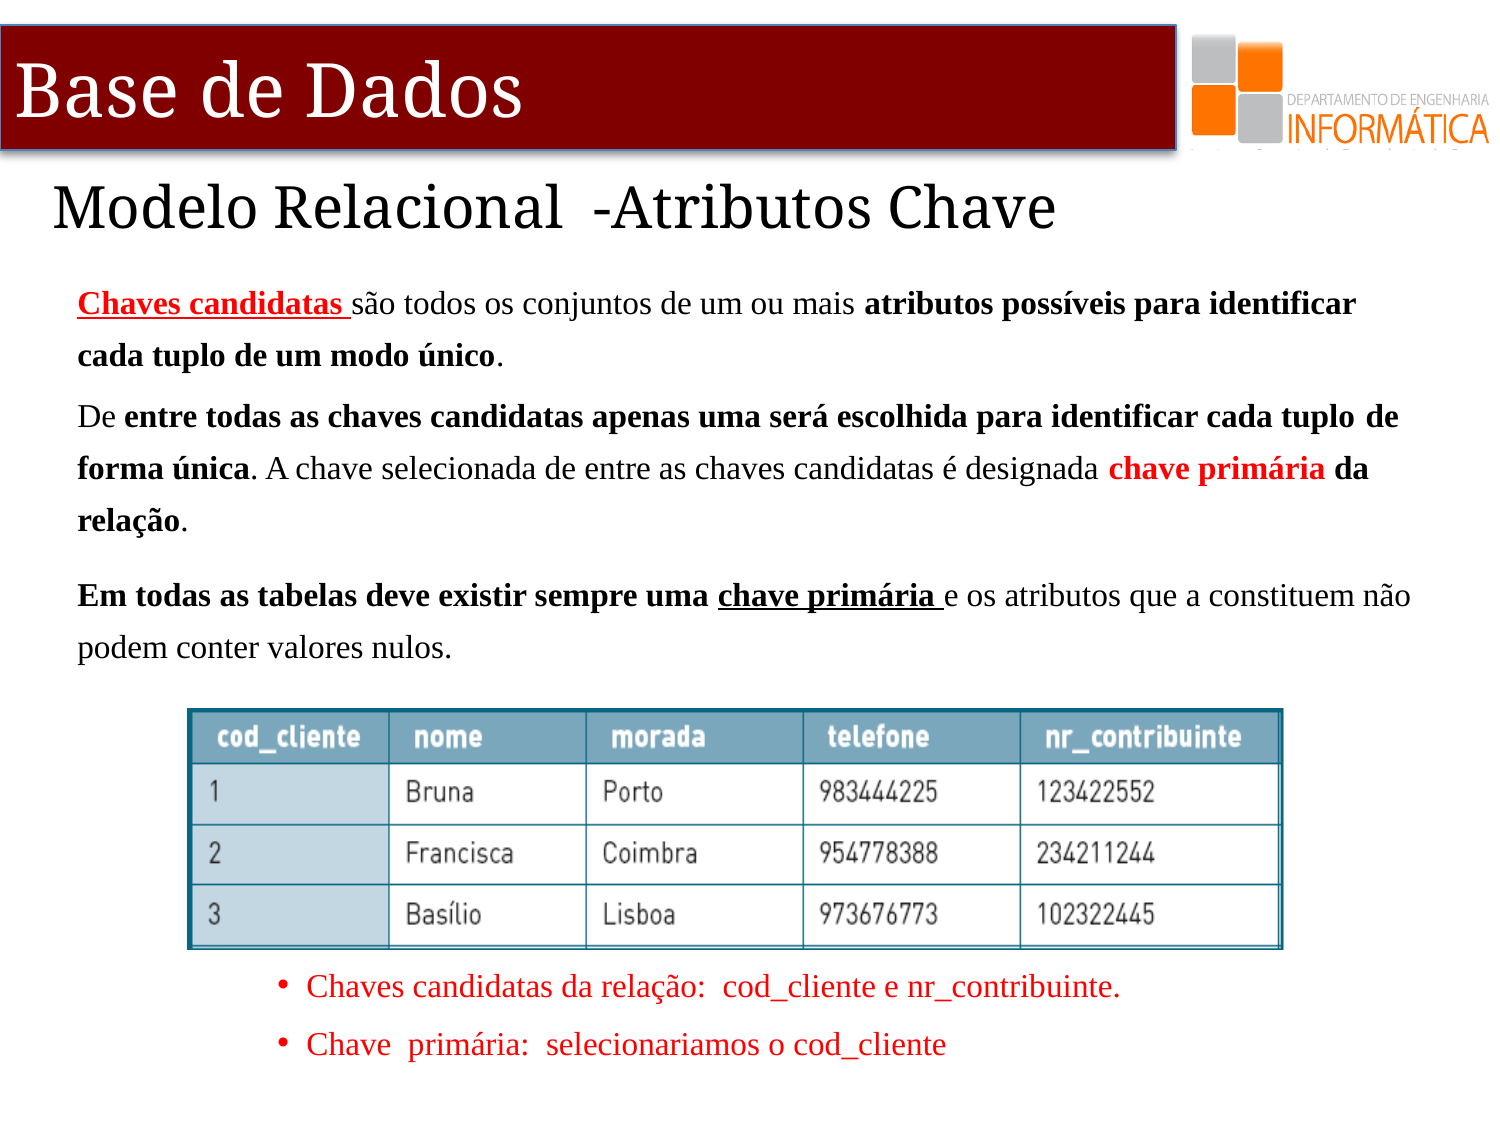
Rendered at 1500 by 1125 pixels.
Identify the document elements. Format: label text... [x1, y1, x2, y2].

text_box Chaves candidatas da relação: cod_cliente e nr_contribuinte. Chave primária: selecionariamos o cod_cliente [262, 961, 1250, 1063]
text_box Chaves candidatas são todos os conjuntos de um ou mais atributos possíveis para identificar cada tuplo de um modo único. [62, 262, 1438, 375]
picture [193, 886, 1280, 948]
picture [193, 713, 1280, 762]
picture [1180, 24, 1500, 150]
text_box De entre todas as chaves candidatas apenas uma será escolhida para identificar cada tuplo de forma única. A chave selecionada de entre as chaves candidatas é designada chave primária da relação. Em todas as tabelas deve existir sempre uma chave primária e os atributos que a constituem não podem conter valores nulos. [62, 375, 1438, 673]
text_box Modelo Relacional -Atributos Chave [37, 162, 1388, 250]
picture [193, 765, 1280, 883]
picture [1284, 708, 1288, 951]
